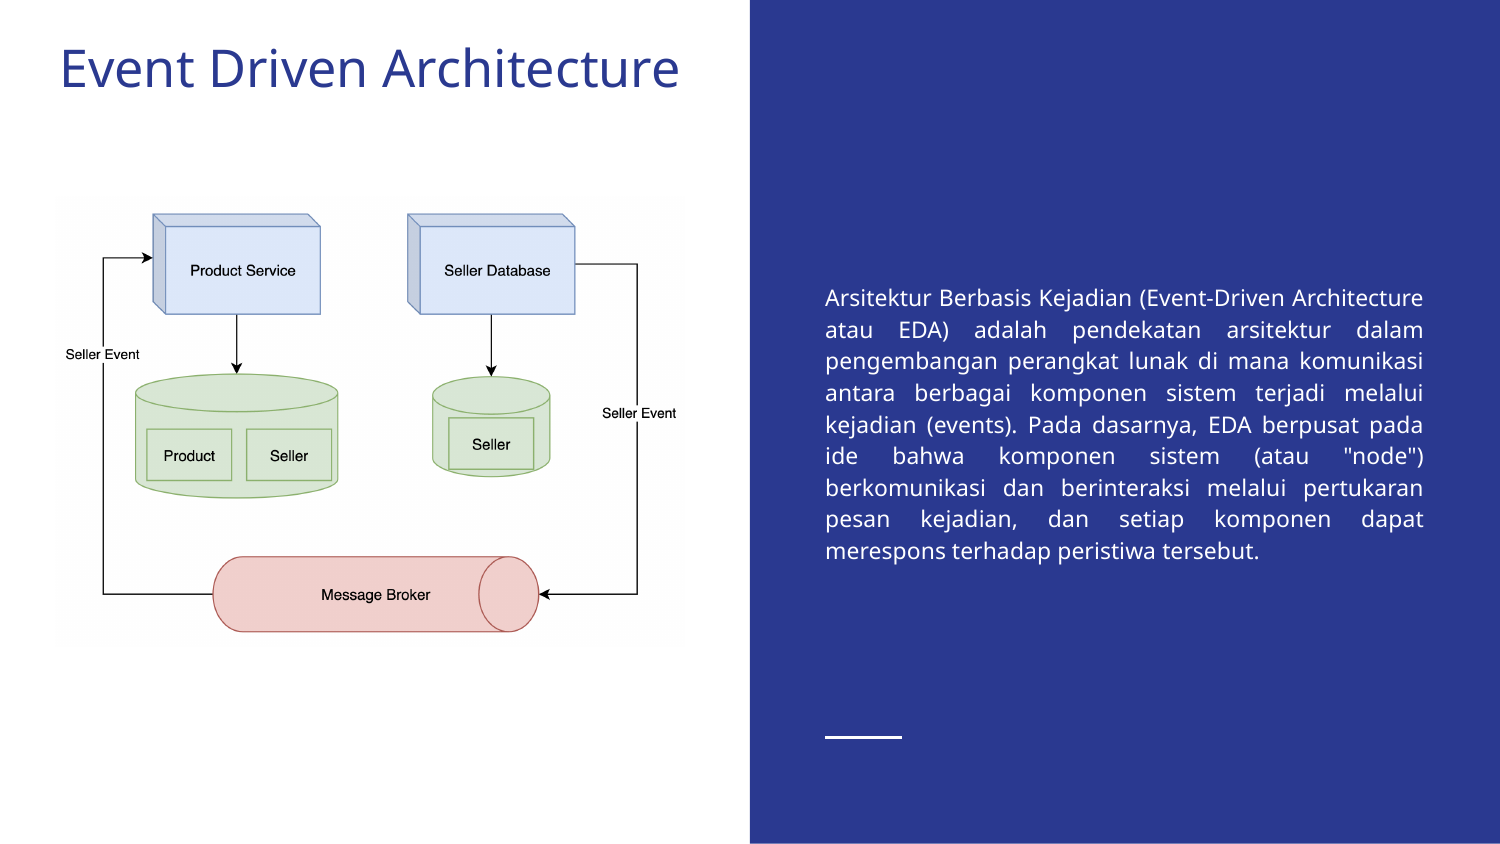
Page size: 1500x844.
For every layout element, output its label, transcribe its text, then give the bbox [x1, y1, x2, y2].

title Event Driven Architecture [38, 20, 702, 157]
picture [55, 196, 686, 648]
list Arsitektur Berbasis Kejadian (Event-Driven Architecture atau EDA) adalah pendekatan arsitektur dalam pengembangan perangkat lunak di mana komunikasi antara berbagai komponen sistem terjadi melalui kejadian (events). Pada dasarnya, EDA berpusat pada ide bahwa komponen sistem (atau "node") berkomunikasi dan berinteraksi melalui pertukaran pesan kejadian, dan setiap komponen dapat merespons terhadap peristiwa tersebut. [810, 118, 1440, 725]
